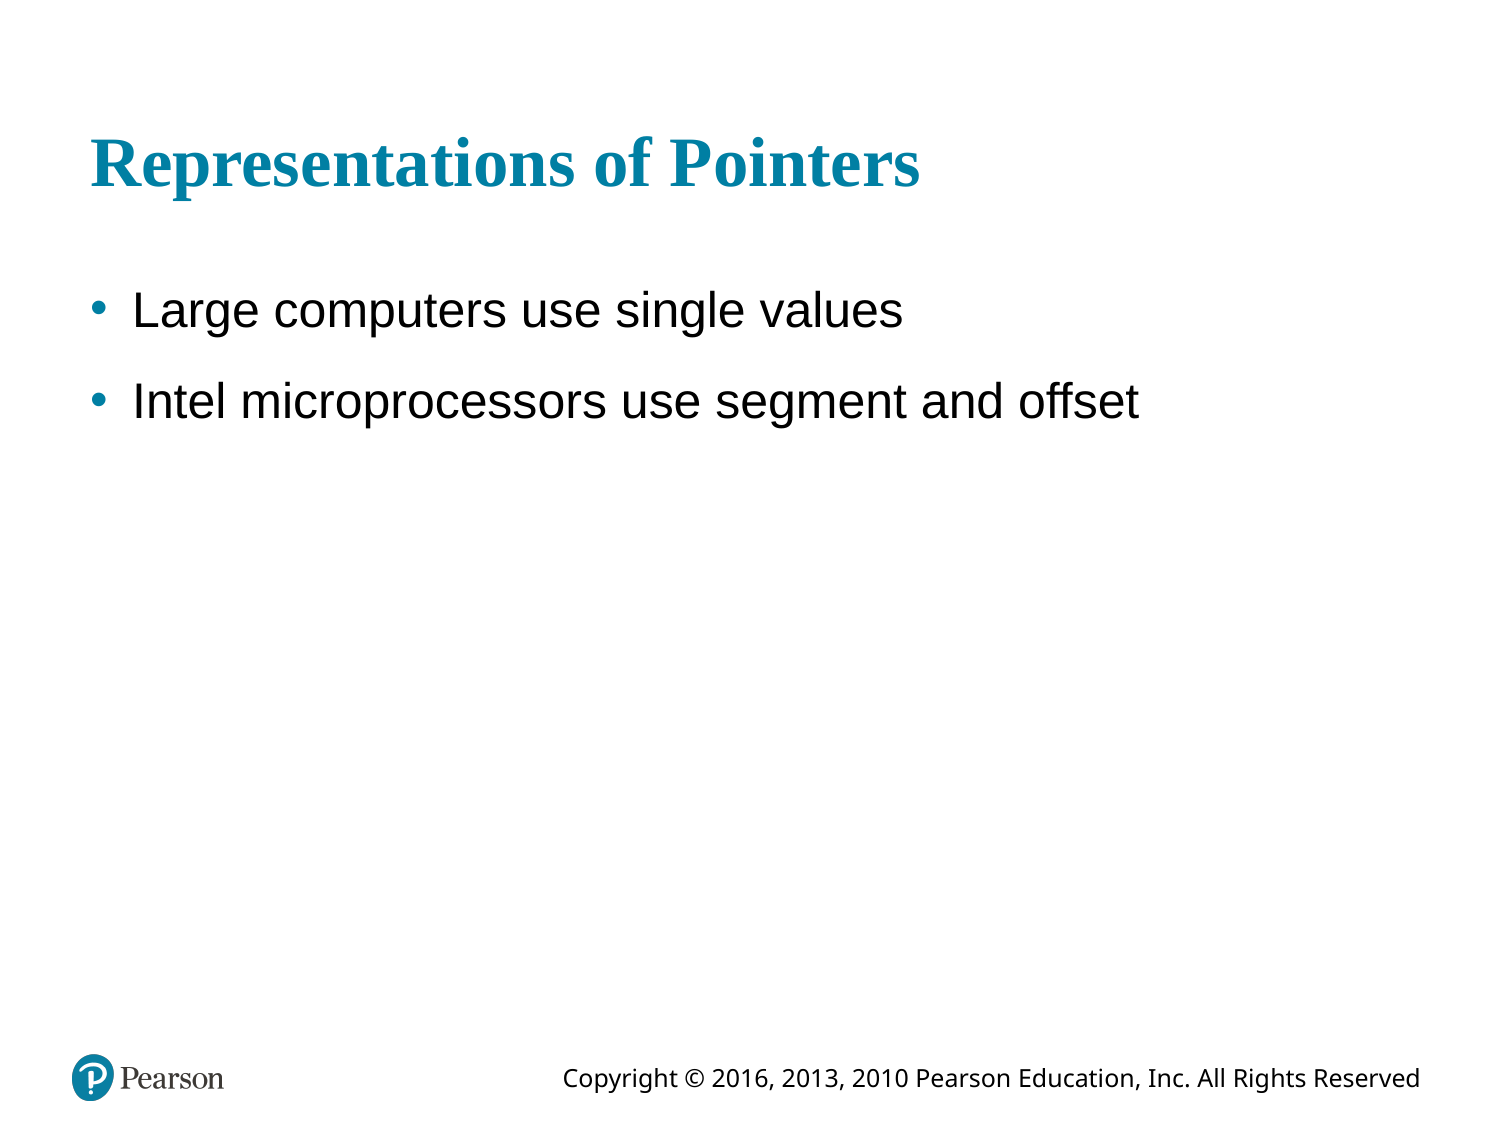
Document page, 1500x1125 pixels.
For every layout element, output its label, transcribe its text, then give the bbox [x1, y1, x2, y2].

title Representations of Pointers [75, 35, 1425, 216]
picture [98, 1054, 224, 1101]
picture [72, 1054, 88, 1070]
picture [80, 1063, 106, 1088]
list Large computers use single values Intel microprocessors use segment and offset [75, 262, 1425, 1005]
picture [72, 1087, 83, 1101]
